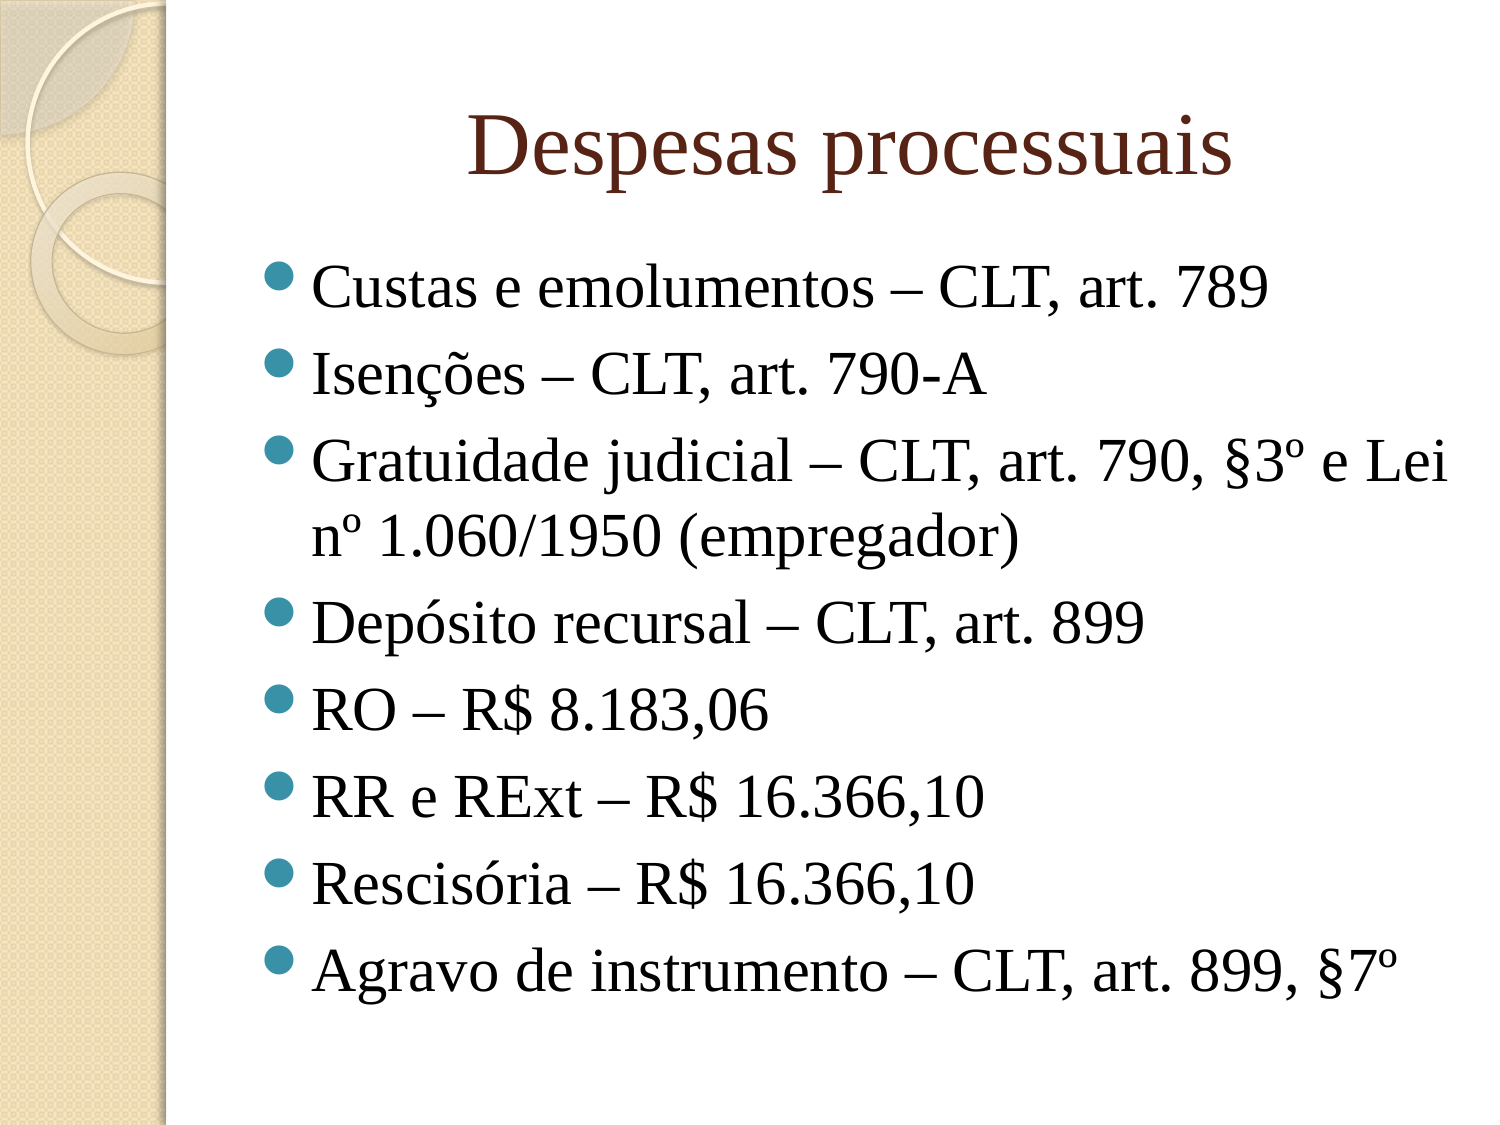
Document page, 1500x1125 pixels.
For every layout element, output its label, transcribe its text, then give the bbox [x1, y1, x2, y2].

list Custas e emolumentos – CLT, art. 789 Isenções – CLT, art. 790-A Gratuidade judicial – CLT, art. 790, §3º e Lei nº 1.060/1950 (empregador) Depósito recursal – CLT, art. 899 RO – R$ 8.183,06 RR e RExt – R$ 16.366,10 Rescisória – R$ 16.366,10 Agravo de instrumento – CLT, art. 899, §7º [235, 237, 1466, 1025]
title Despesas processuais [235, 45, 1466, 233]
